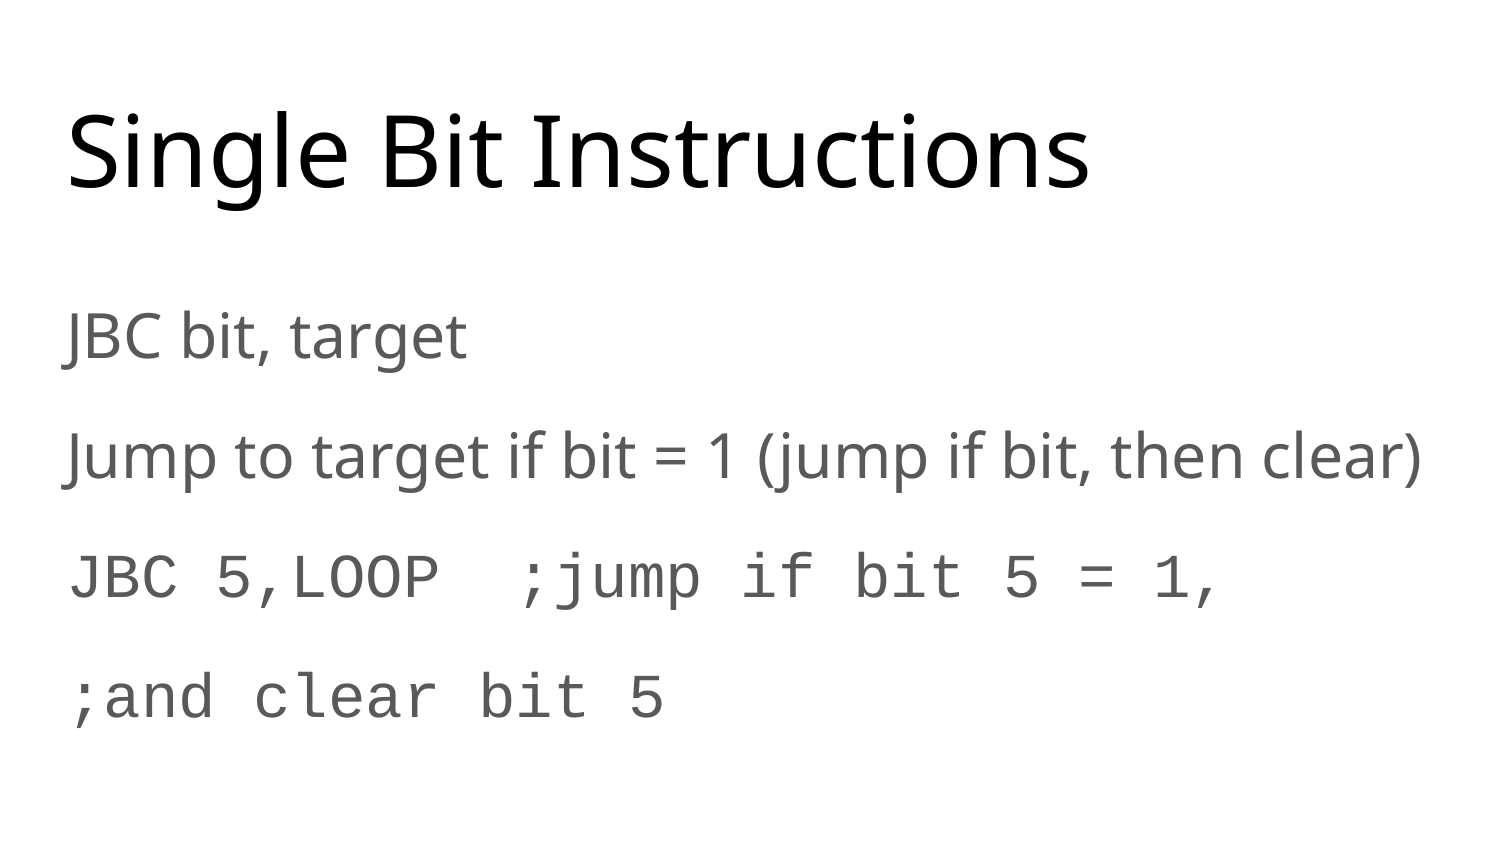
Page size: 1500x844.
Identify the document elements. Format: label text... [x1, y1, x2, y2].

list JBC bit, target Jump to target if bit = 1 (jump if bit, then clear) JBC 5,LOOP ;jump if bit 5 = 1, ;and clear bit 5 [51, 270, 1449, 750]
title Single Bit Instructions [51, 72, 1449, 270]
